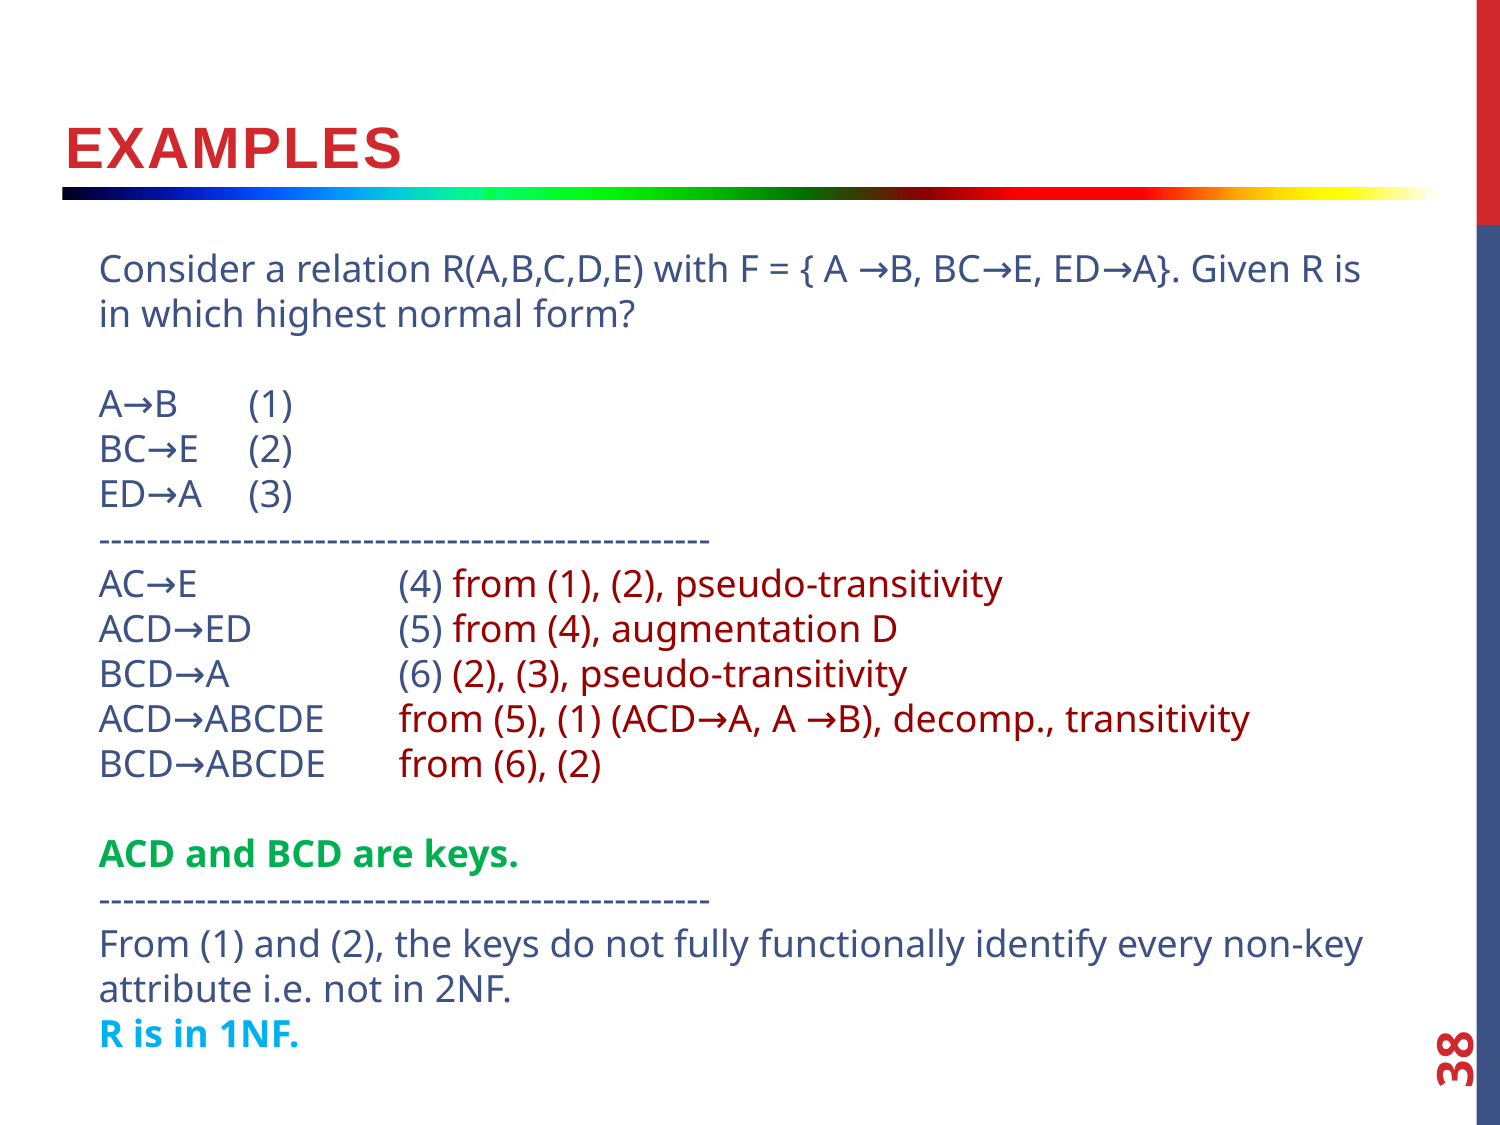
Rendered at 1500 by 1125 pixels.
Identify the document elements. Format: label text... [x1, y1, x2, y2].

text_box Consider a relation R(A,B,C,D,E) with F = { A →B, BC→E, ED→A}. Given R is in which highest normal form? A→B (1) BC→E (2) ED→A (3) --------------------------------------------------- AC→E (4) from (1), (2), pseudo-transitivity ACD→ED (5) from (4), augmentation D BCD→A (6) (2), (3), pseudo-transitivity ACD→ABCDE from (5), (1) (ACD→A, A →B), decomp., transitivity BCD→ABCDE from (6), (2) ACD and BCD are keys. --------------------------------------------------- From (1) and (2), the keys do not fully functionally identify every non-key attribute i.e. not in 2NF. R is in 1NF. [83, 237, 1409, 1063]
picture [62, 188, 355, 200]
text_box examples [49, 87, 1313, 188]
picture [382, 187, 1438, 200]
slide_number 38 [1427, 887, 1488, 1104]
